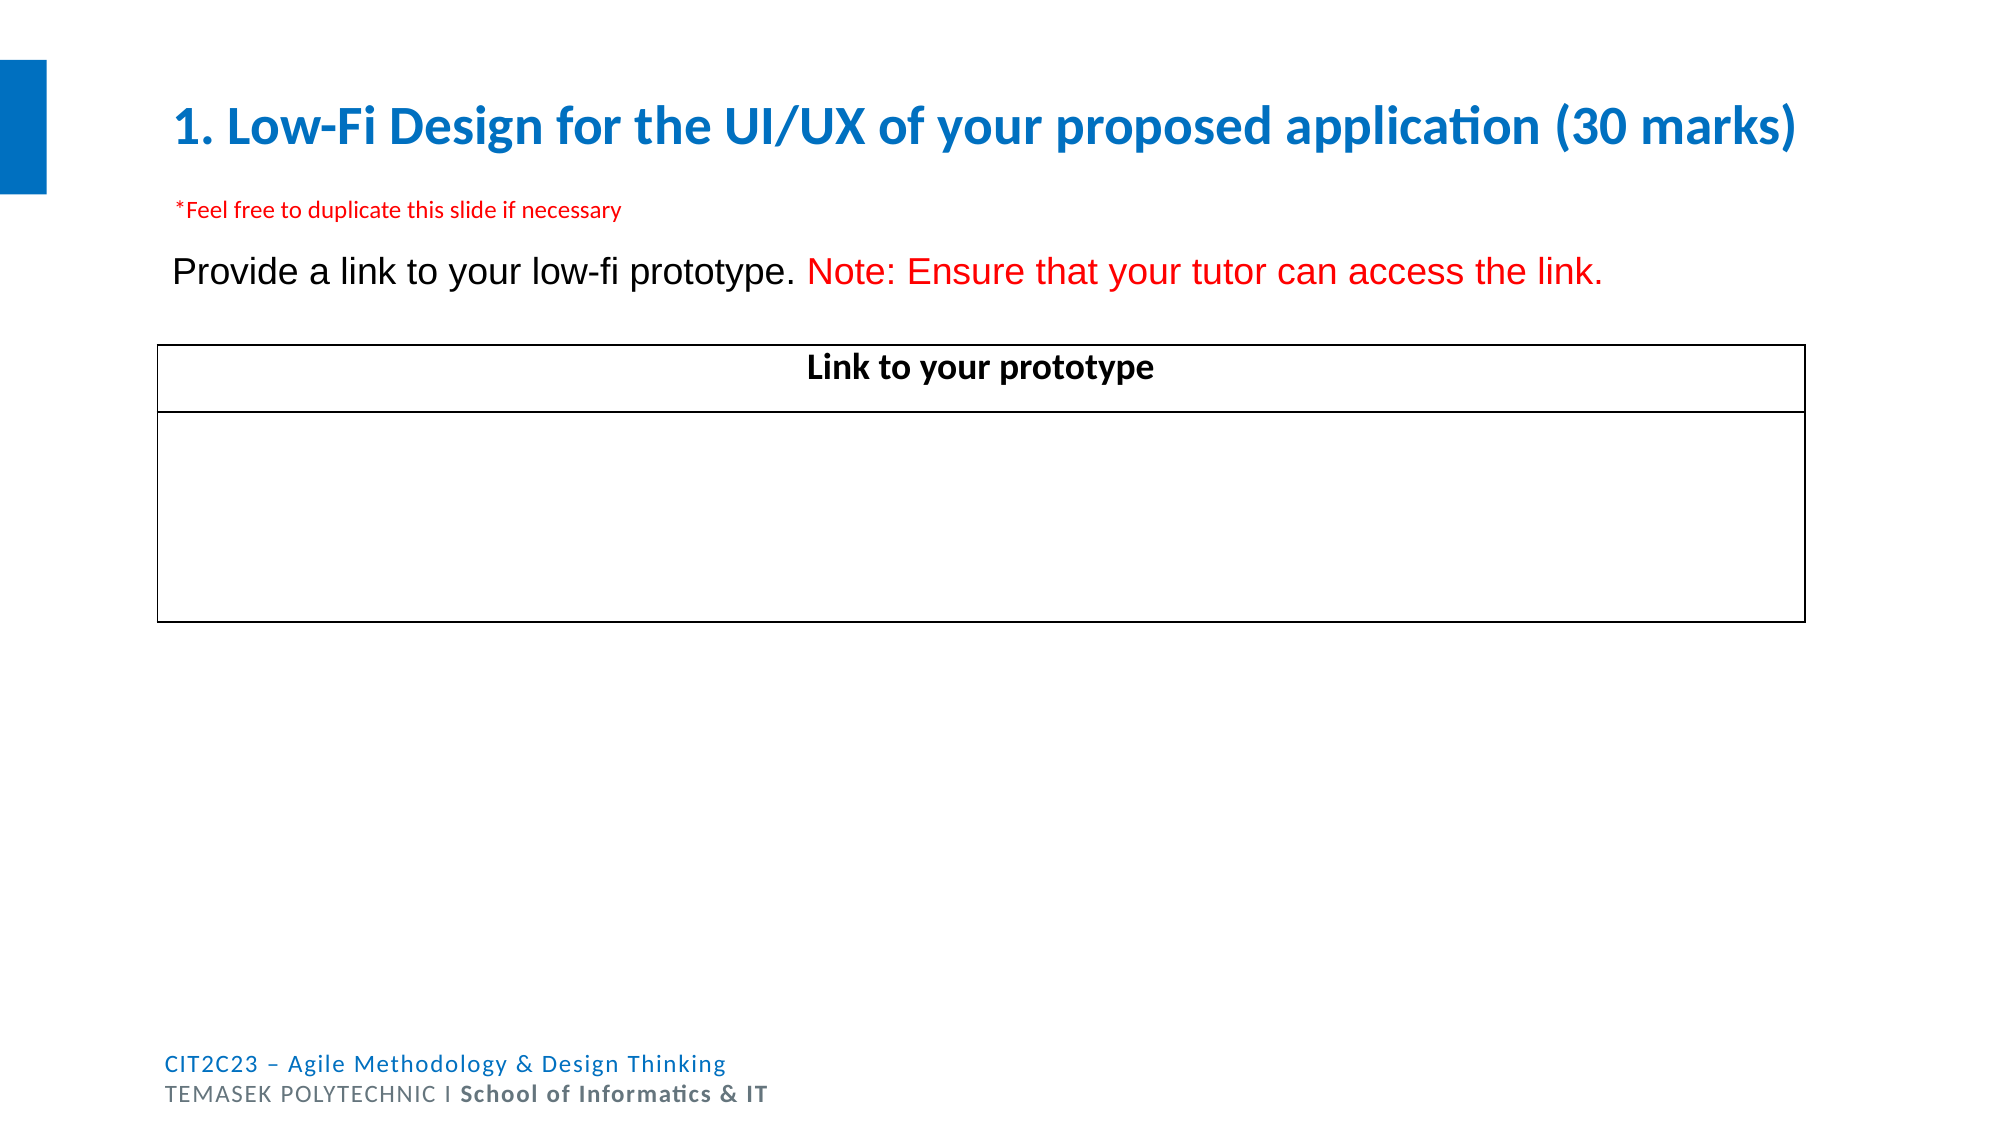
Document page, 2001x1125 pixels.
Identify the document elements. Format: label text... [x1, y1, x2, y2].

table_header Link to your prototype [158, 346, 1804, 411]
title 1. Low-Fi Design for the UI/UX of your proposed application (30 marks) [157, 59, 1853, 195]
text_box Provide a link to your low-fi prototype. Note: Ensure that your tutor can access the link. [157, 217, 1843, 300]
text_box *Feel free to duplicate this slide if necessary [159, 186, 638, 217]
table_cell [158, 413, 1804, 621]
